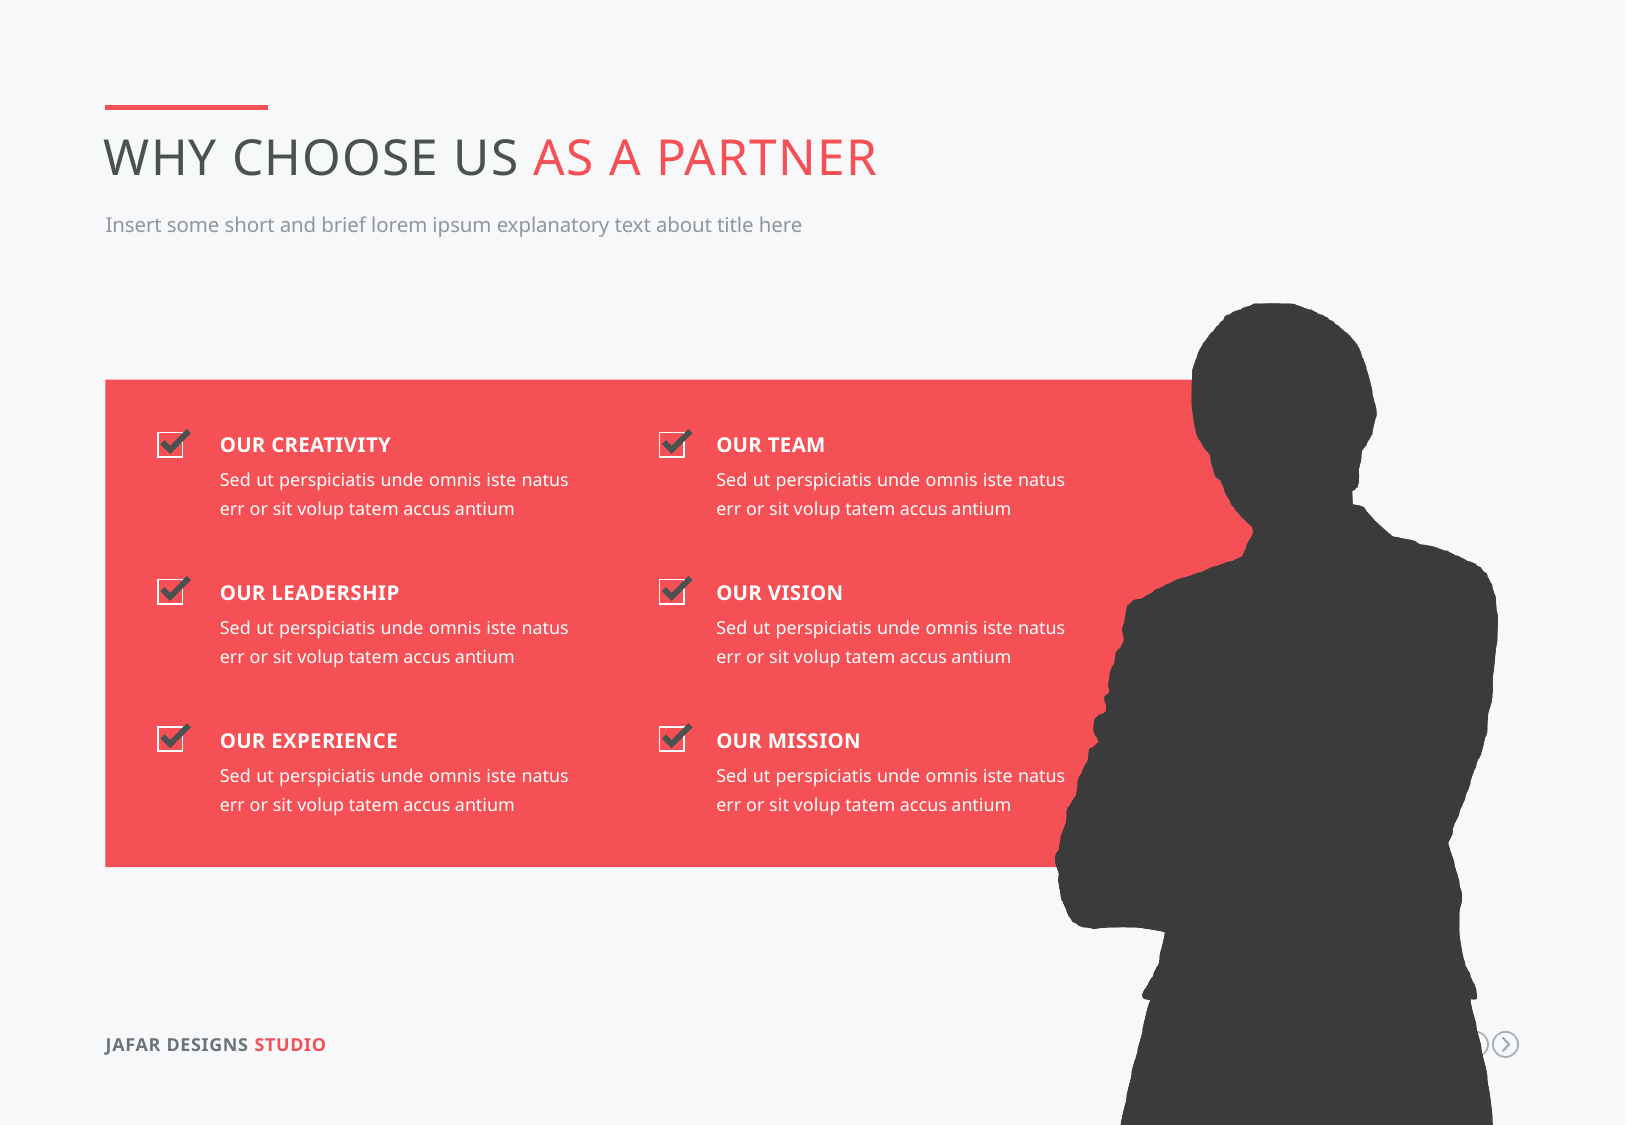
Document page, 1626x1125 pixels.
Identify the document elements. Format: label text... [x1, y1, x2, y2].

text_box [158, 575, 192, 604]
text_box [659, 428, 693, 457]
list Insert some short and brief lorem ipsum explanatory text about title here [105, 209, 1519, 241]
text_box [219, 427, 570, 520]
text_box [158, 723, 192, 752]
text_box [158, 428, 192, 457]
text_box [219, 575, 570, 668]
picture [1017, 282, 1580, 1125]
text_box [219, 723, 570, 816]
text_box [716, 575, 1017, 668]
text_box [104, 379, 1017, 868]
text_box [716, 427, 1017, 520]
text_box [659, 723, 693, 752]
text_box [659, 575, 693, 604]
list Why choose us as a partner [103, 125, 1518, 187]
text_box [716, 723, 1017, 816]
